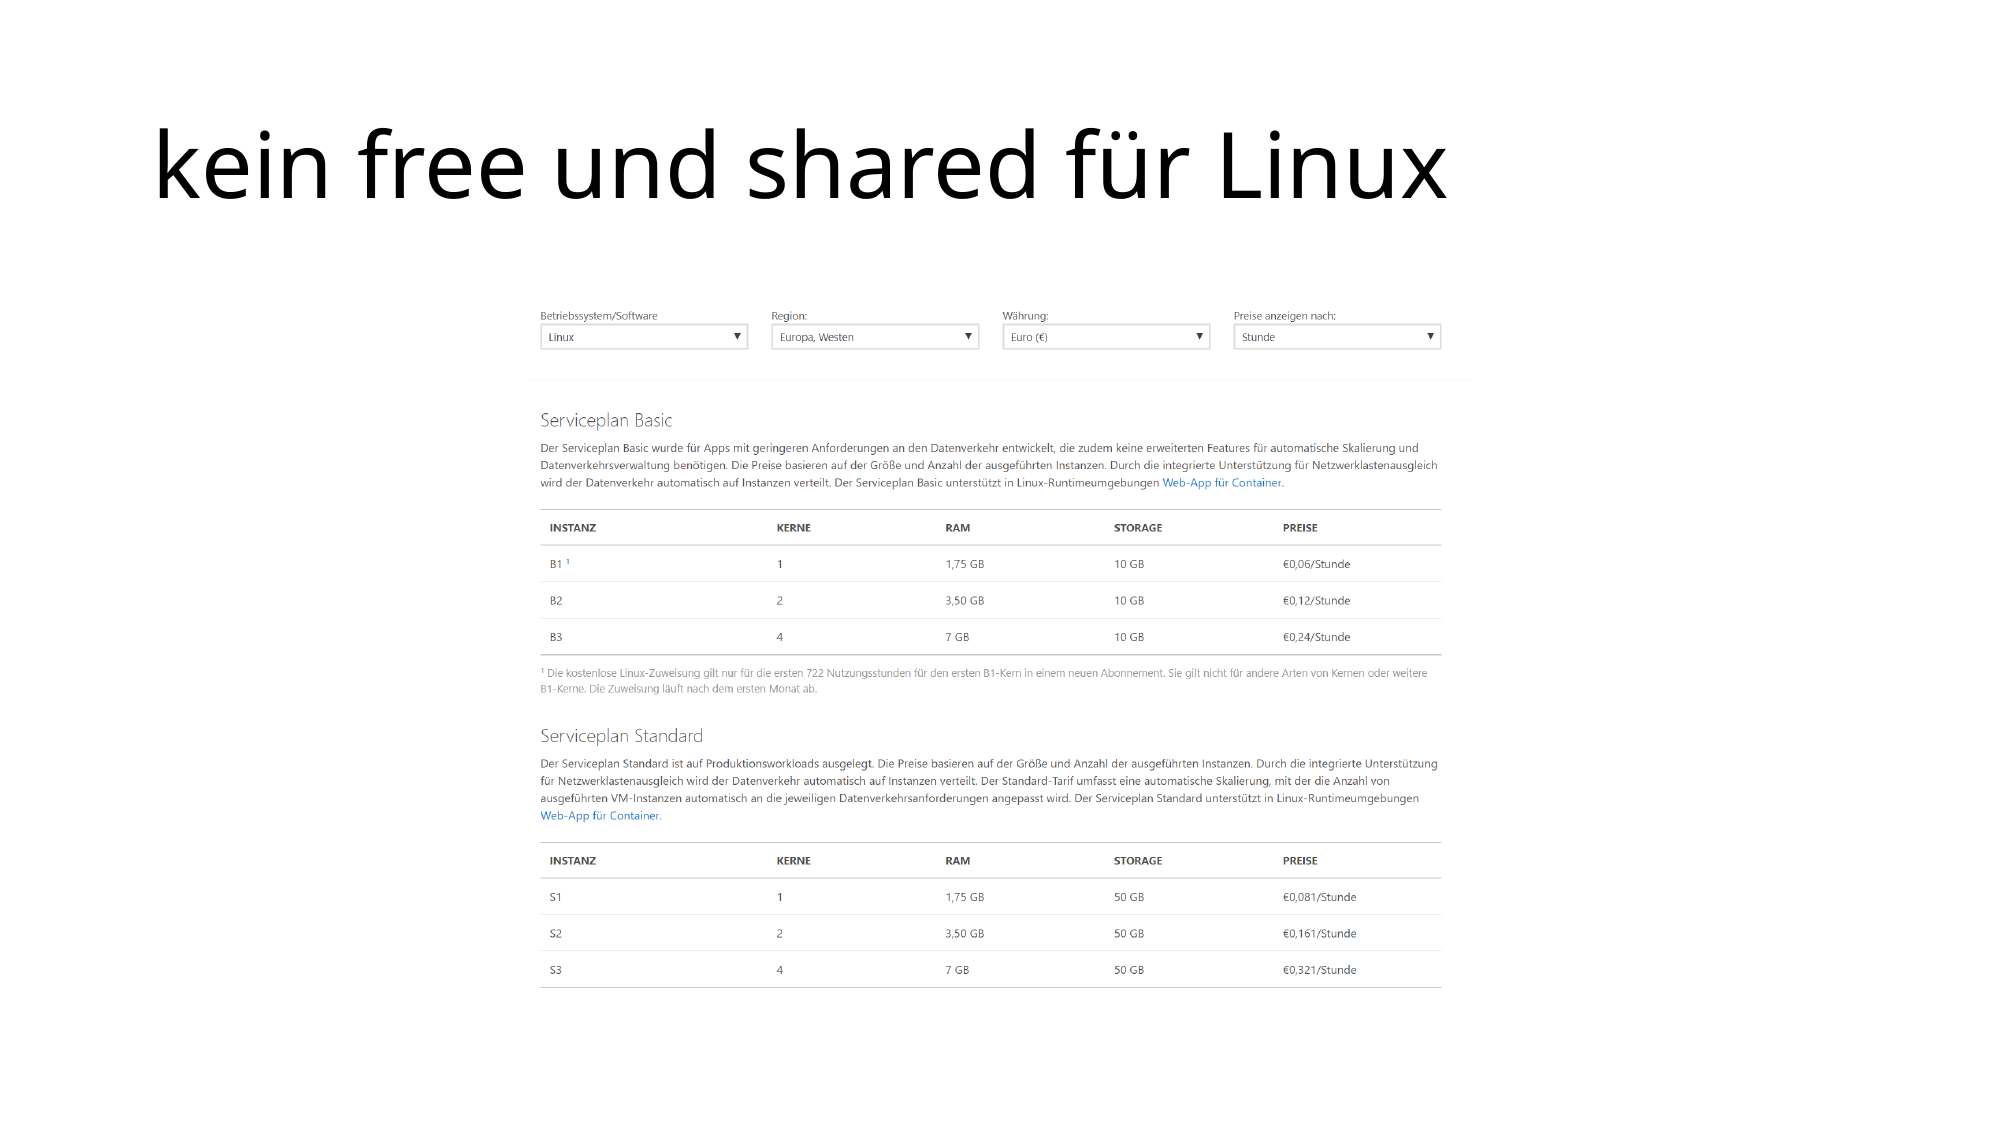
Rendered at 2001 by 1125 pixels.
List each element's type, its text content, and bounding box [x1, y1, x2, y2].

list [528, 299, 1472, 1014]
title kein free und shared für Linux [137, 59, 1863, 278]
